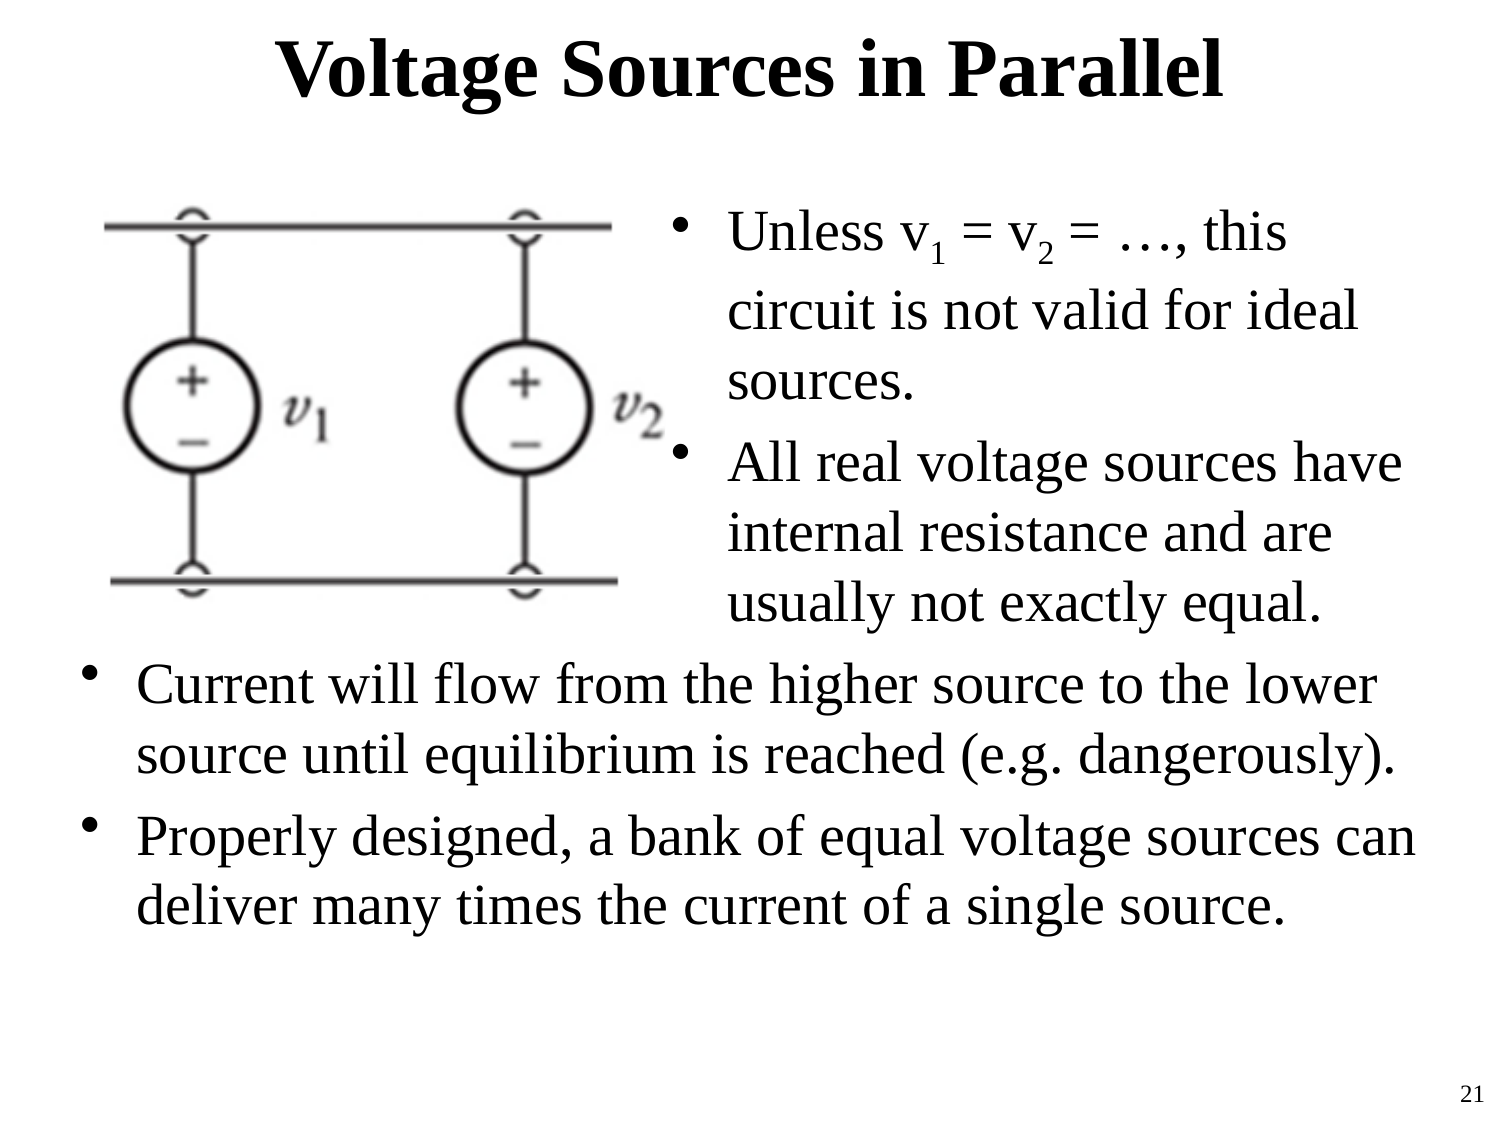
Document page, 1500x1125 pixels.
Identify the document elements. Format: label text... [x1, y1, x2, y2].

list Unless v1 = v2 = …, this circuit is not valid for ideal sources. All real voltage sources have internal resistance and are usually not exactly equal. Current will flow from the higher source to the lower source until equilibrium is reached (e.g. dangerously). Properly designed, a bank of equal voltage sources can deliver many times the current of a single source. [64, 184, 1436, 1071]
slide_number 21 [1186, 1069, 1500, 1125]
picture [64, 184, 666, 610]
title Voltage Sources in Parallel [0, 0, 1500, 126]
